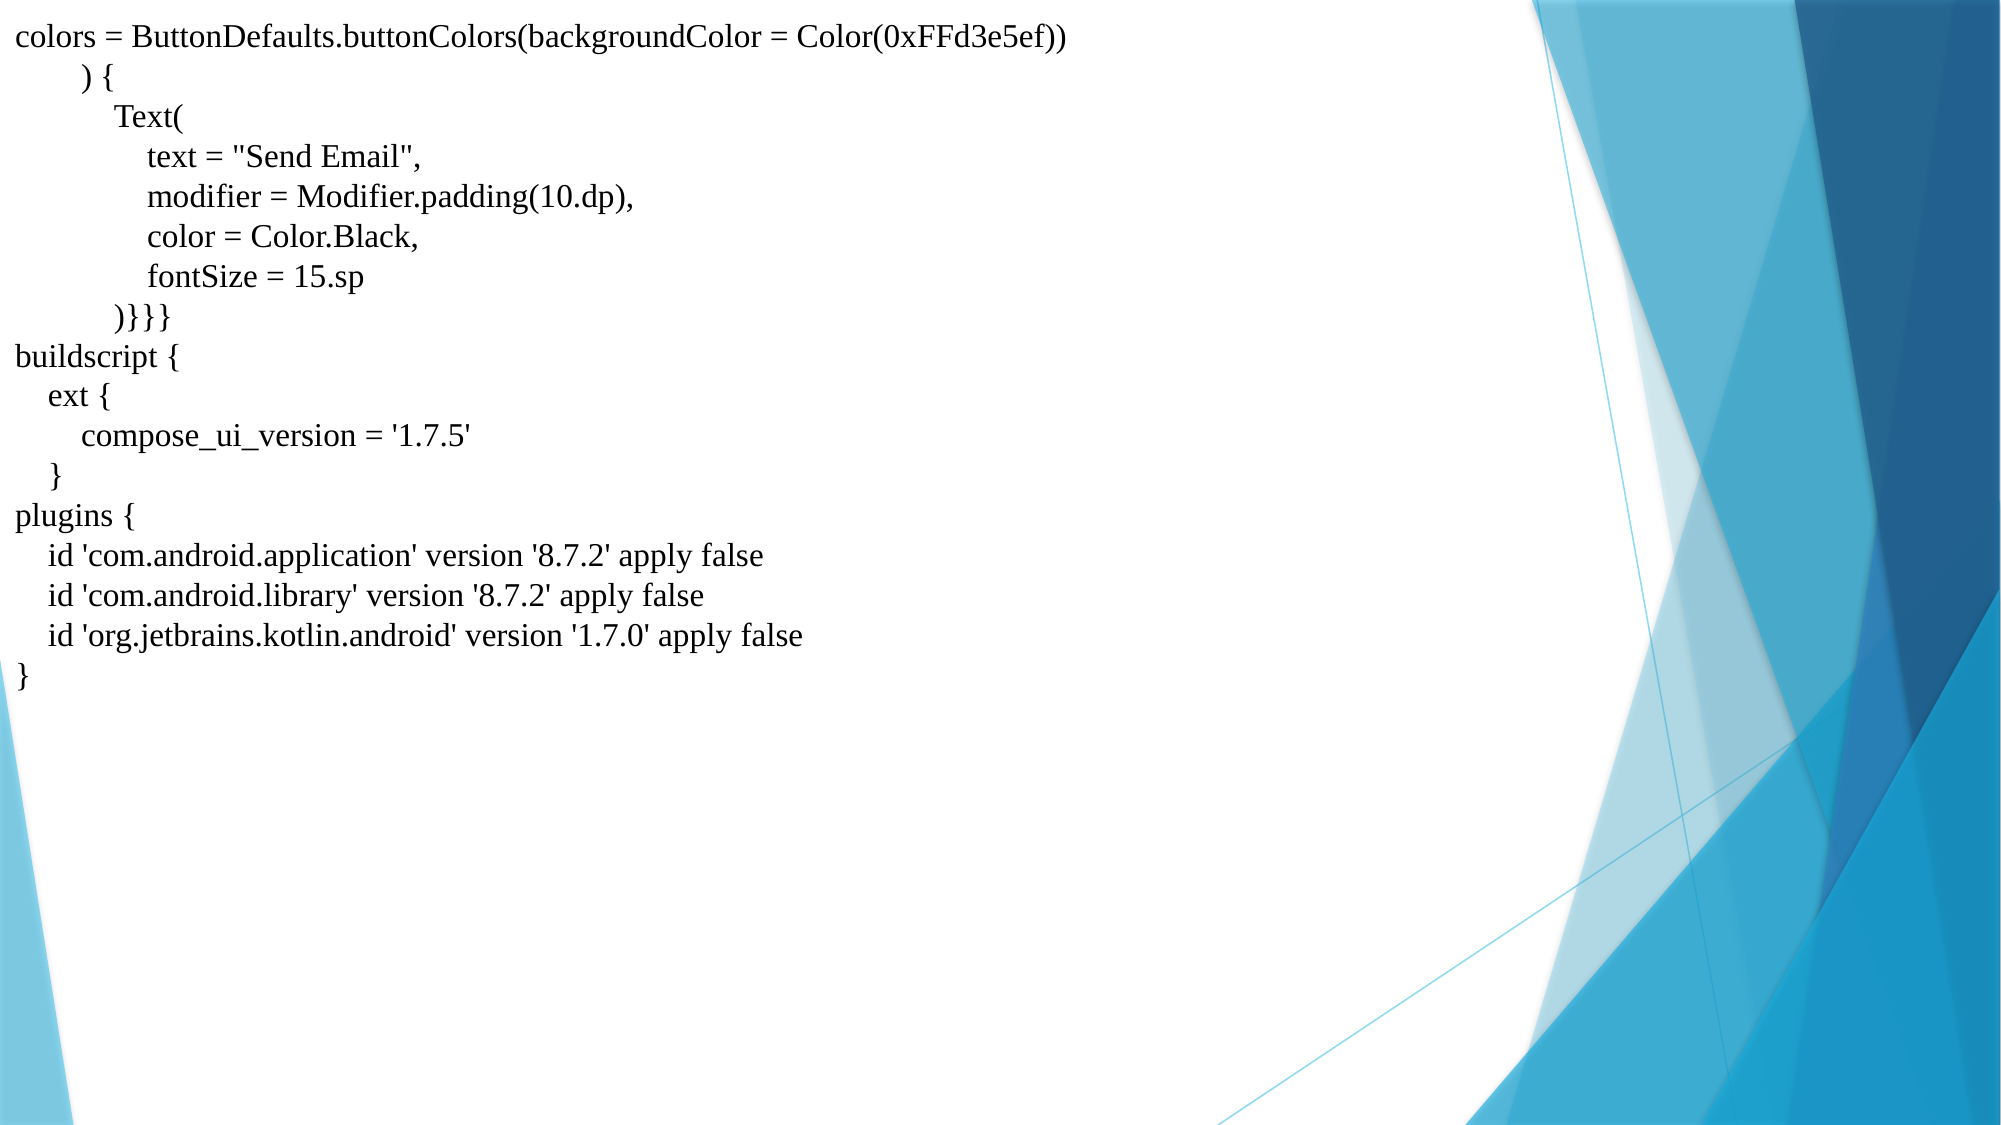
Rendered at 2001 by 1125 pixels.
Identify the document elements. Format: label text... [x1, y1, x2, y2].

text_box colors = ButtonDefaults.buttonColors(backgroundColor = Color(0xFFd3e5ef)) ) { Text( text = "Send Email", modifier = Modifier.padding(10.dp), color = Color.Black, fontSize = 15.sp )}}} buildscript { ext { compose_ui_version = '1.7.5' } plugins { id 'com.android.application' version '8.7.2' apply false id 'com.android.library' version '8.7.2' apply false id 'org.jetbrains.kotlin.android' version '1.7.0' apply false } [0, 6, 2000, 746]
